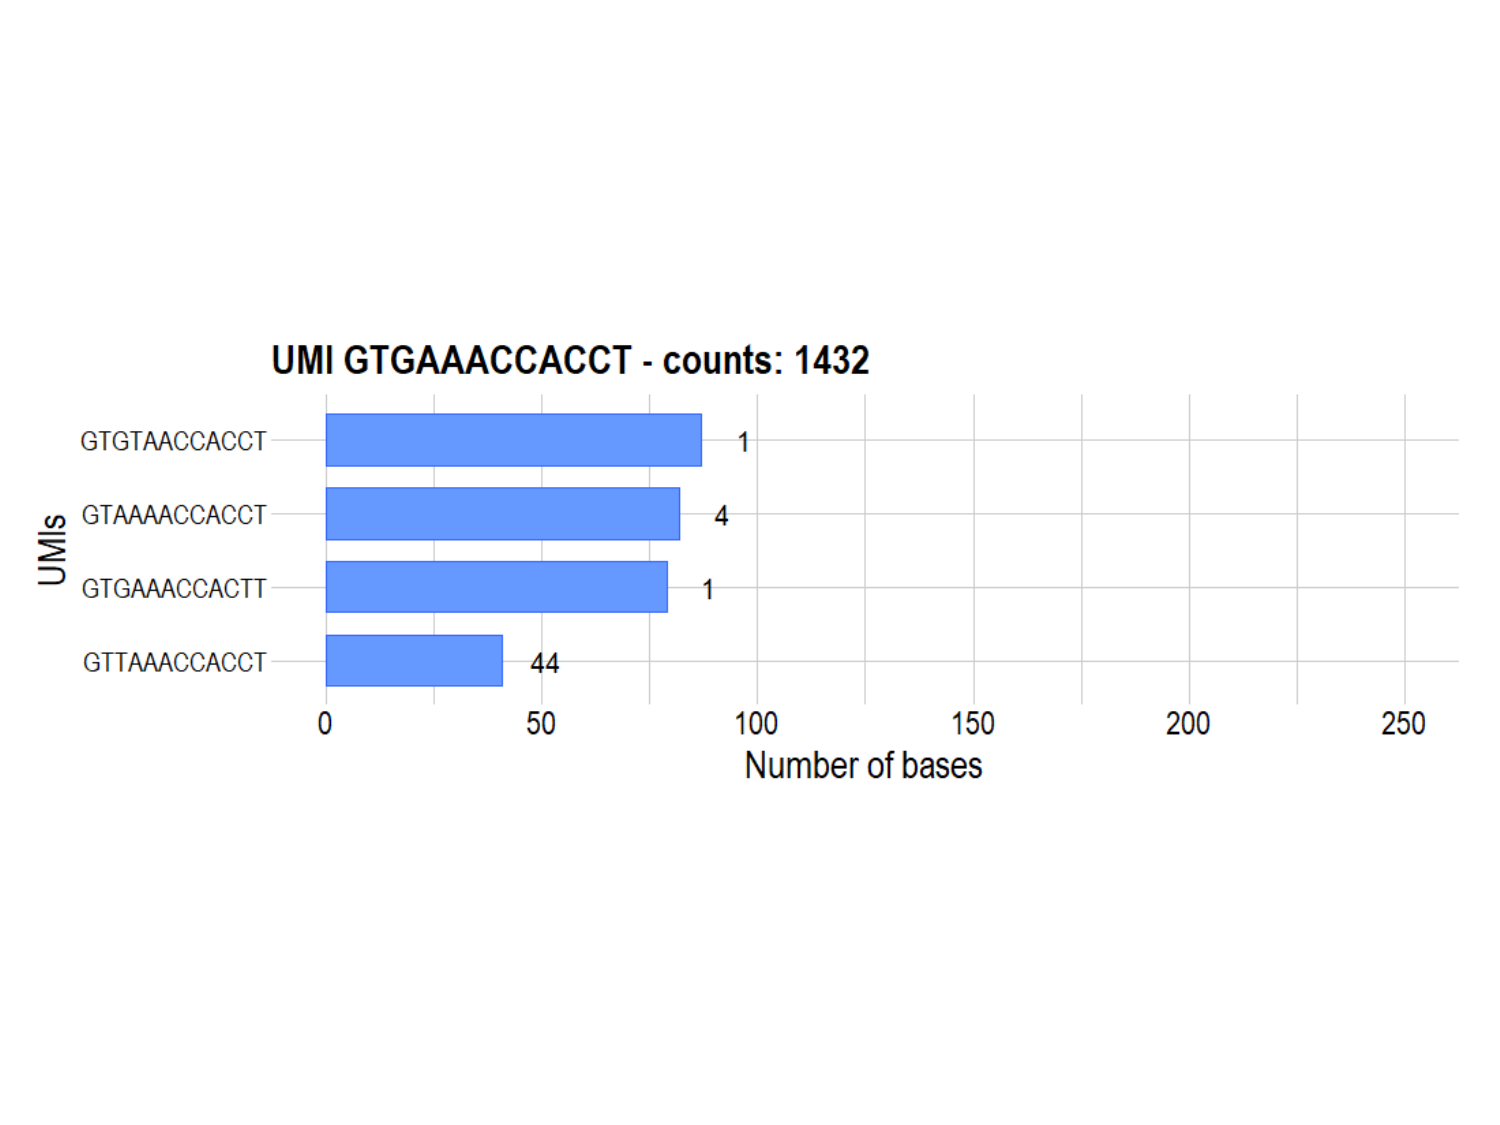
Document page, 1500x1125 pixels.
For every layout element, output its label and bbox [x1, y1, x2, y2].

picture [0, 303, 1500, 822]
